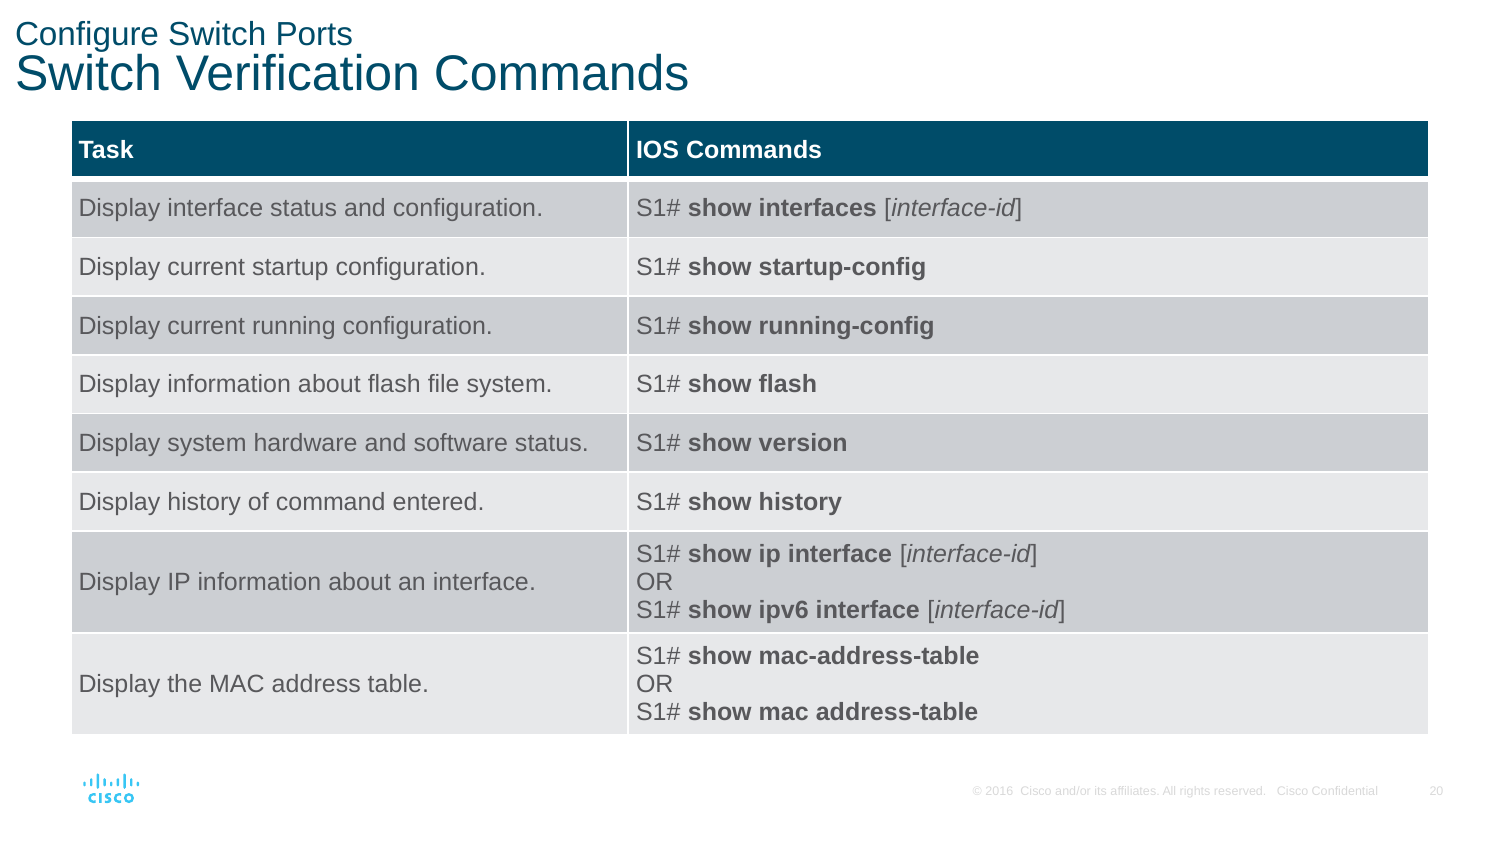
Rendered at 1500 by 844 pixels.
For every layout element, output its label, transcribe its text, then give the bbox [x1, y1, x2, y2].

table_cell Display current startup configuration. [72, 238, 627, 295]
table_cell Display interface status and configuration. [72, 182, 627, 237]
table_cell Display information about flash file system. [72, 356, 627, 413]
table_cell S1# show interfaces [interface-id] [629, 182, 1428, 237]
table_cell Display the MAC address table. [72, 634, 627, 734]
table_header Task [72, 121, 627, 176]
table_cell S1# show mac-address-table OR S1# show mac address-table [629, 634, 1428, 734]
table_cell S1# show running-config [629, 297, 1428, 354]
table_cell Display current running configuration. [72, 297, 627, 354]
table_cell S1# show startup-config [629, 238, 1428, 295]
table_header IOS Commands [629, 121, 1428, 176]
table_cell Display IP information about an interface. [72, 532, 627, 632]
table_cell Display history of command entered. [72, 473, 627, 530]
table_cell S1# show ip interface [interface-id] OR S1# show ipv6 interface [interface-id] [629, 532, 1428, 632]
table_cell S1# show flash [629, 356, 1428, 413]
title Configure Switch Ports Switch Verification Commands [0, 0, 1369, 121]
table_cell S1# show history [629, 473, 1428, 530]
table_cell Display system hardware and software status. [72, 414, 627, 471]
table_cell S1# show version [629, 414, 1428, 471]
